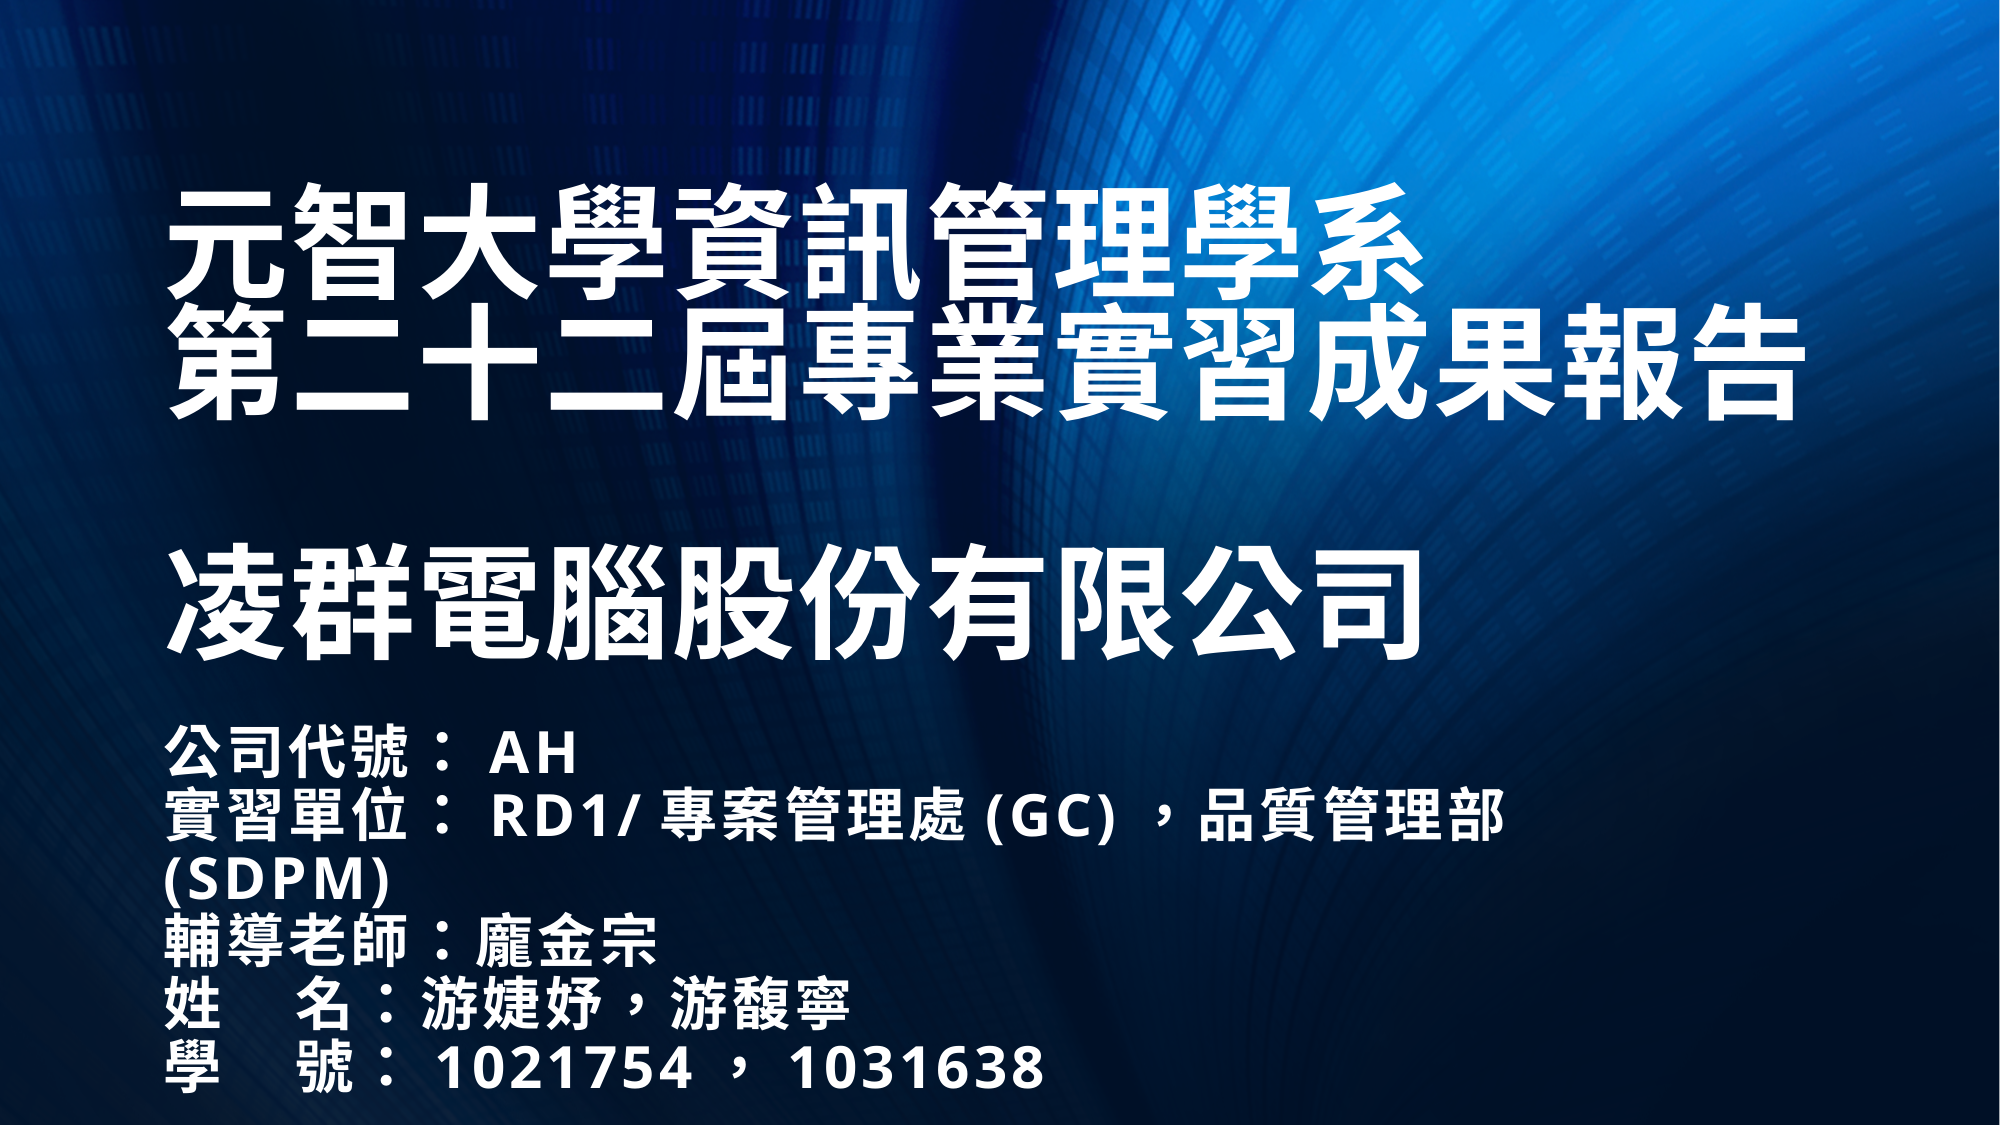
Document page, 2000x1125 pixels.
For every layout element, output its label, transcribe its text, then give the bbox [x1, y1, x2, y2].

text_box 元智大學資訊管理學系 第二十二屆專業實習成果報告 凌群電腦股份有限公司 [148, 137, 1860, 681]
text_box 公司代號：AH 實習單位：RD1/專案管理處(GC)，品質管理部(SDPM) 輔導老師：龐金宗 姓 名：游婕妤，游馥寧 學 號：1021754，1031638 [148, 716, 1755, 1035]
picture [0, 0, 2000, 1125]
